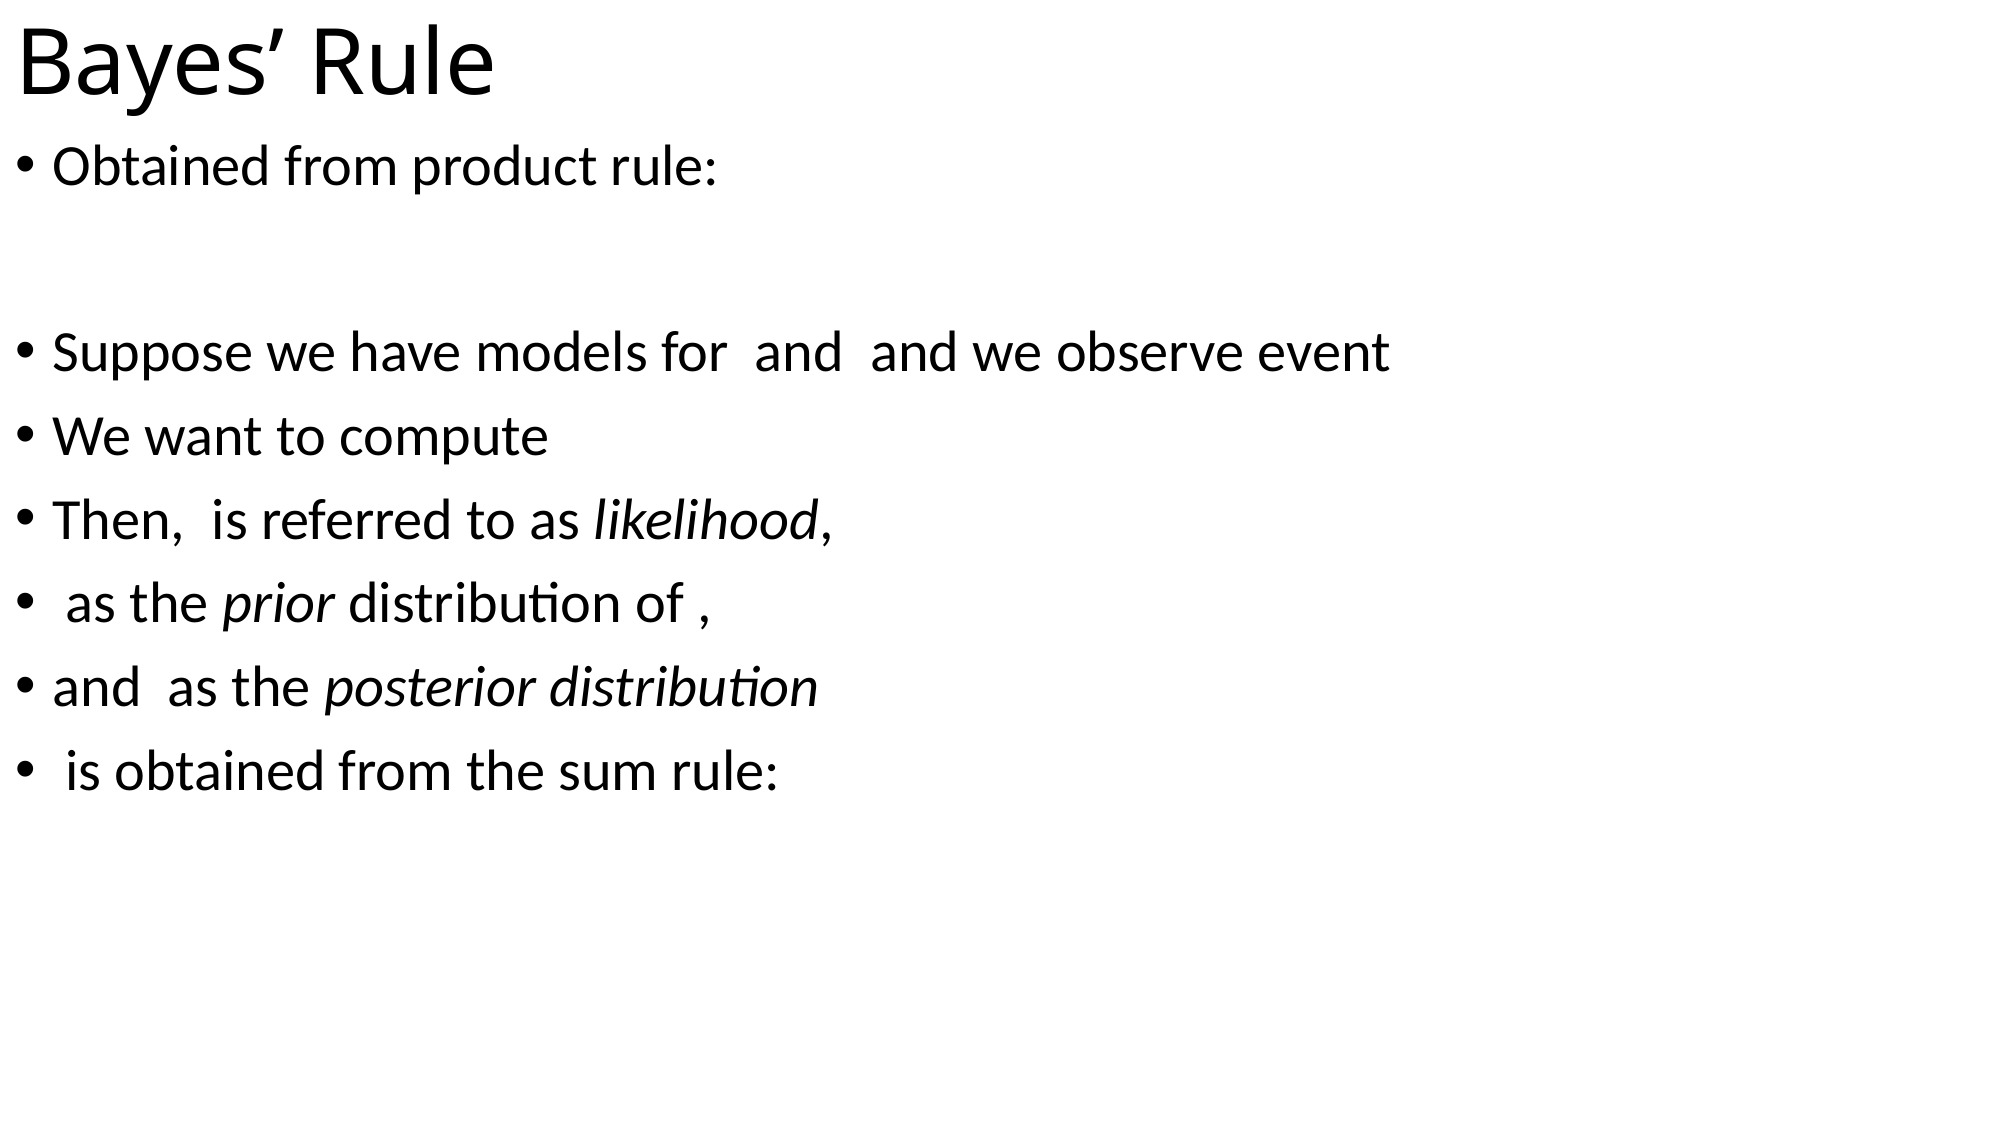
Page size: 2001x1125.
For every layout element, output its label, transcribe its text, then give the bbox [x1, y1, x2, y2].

title Bayes’ Rule [0, 1, 1725, 129]
